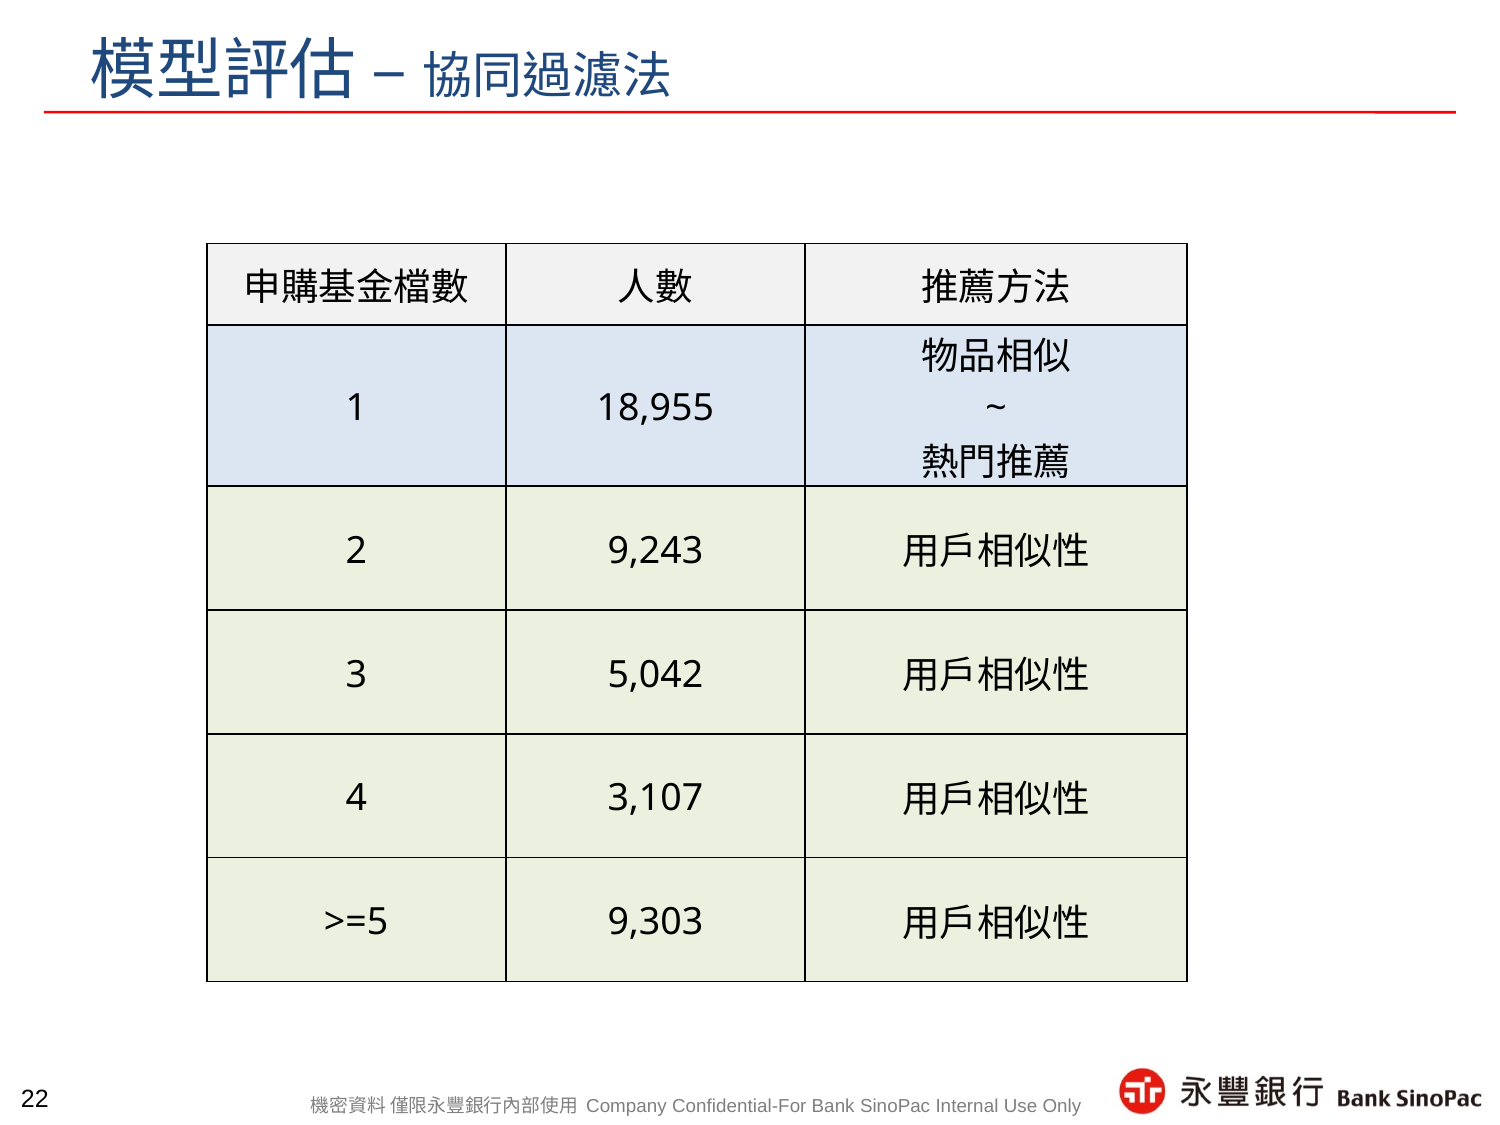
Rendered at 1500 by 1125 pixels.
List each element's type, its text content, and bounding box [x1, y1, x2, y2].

table_cell 3,107 [507, 735, 804, 857]
table_cell 用戶相似性 [806, 487, 1186, 609]
table_cell 用戶相似性 [806, 735, 1186, 857]
table_header 申購基金檔數 [208, 244, 505, 324]
table_cell 9,243 [507, 487, 804, 609]
table_cell 用戶相似性 [806, 611, 1186, 733]
table_header 推薦方法 [806, 244, 1186, 324]
table_cell 2 [208, 487, 505, 609]
table_cell 物品相似 ~ 熱門推薦 [806, 326, 1186, 485]
picture [1110, 1065, 1488, 1124]
table_cell 5,042 [507, 611, 804, 733]
table_cell >=5 [208, 858, 505, 981]
table_cell 4 [208, 735, 505, 857]
table_header 人數 [507, 244, 804, 324]
table_cell 18,955 [507, 326, 804, 485]
table_cell 3 [208, 611, 505, 733]
table_cell 用戶相似性 [806, 858, 1186, 981]
title 模型評估 – 協同過濾法 [74, 19, 1425, 107]
table_cell 1 [208, 326, 505, 485]
table_cell 9,303 [507, 858, 804, 981]
